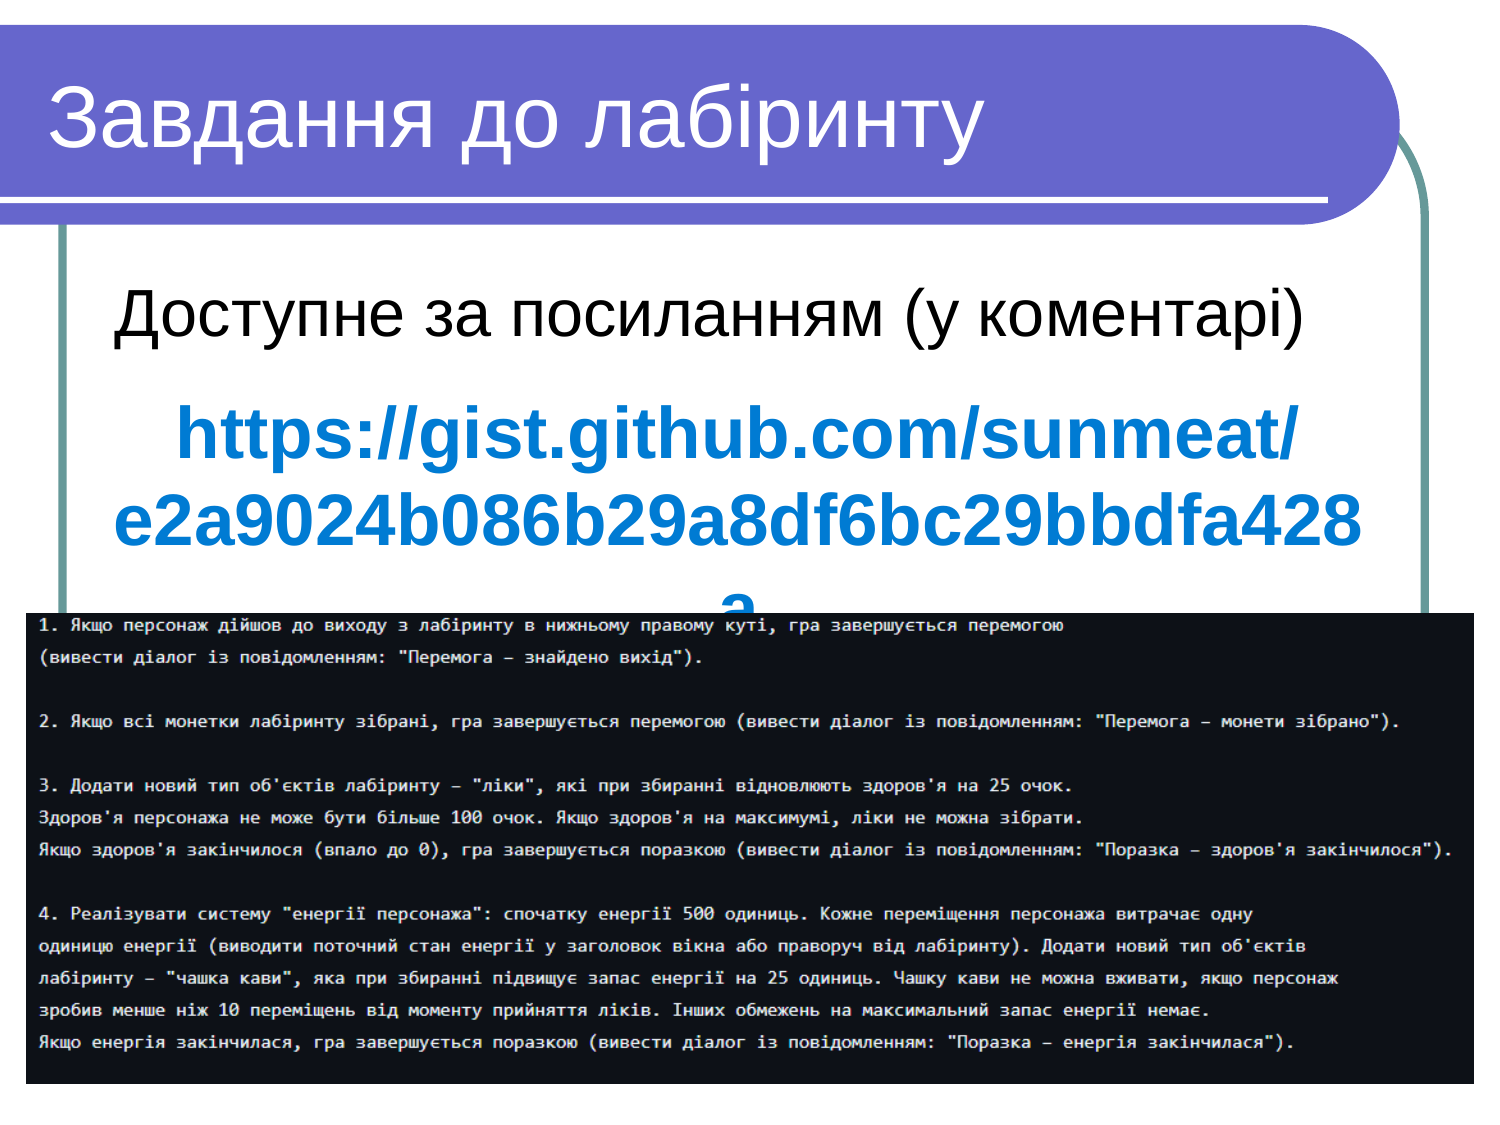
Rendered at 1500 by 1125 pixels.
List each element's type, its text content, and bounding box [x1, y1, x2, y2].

picture [26, 613, 1474, 1084]
text_box https://gist.github.com/sunmeat/e2a9024b086b29a8df6bc29bbdfa428a [78, 377, 1399, 613]
list Доступне за посиланням (у коментарі) [99, 262, 1400, 613]
title Завдання до лабіринту [31, 37, 1347, 188]
